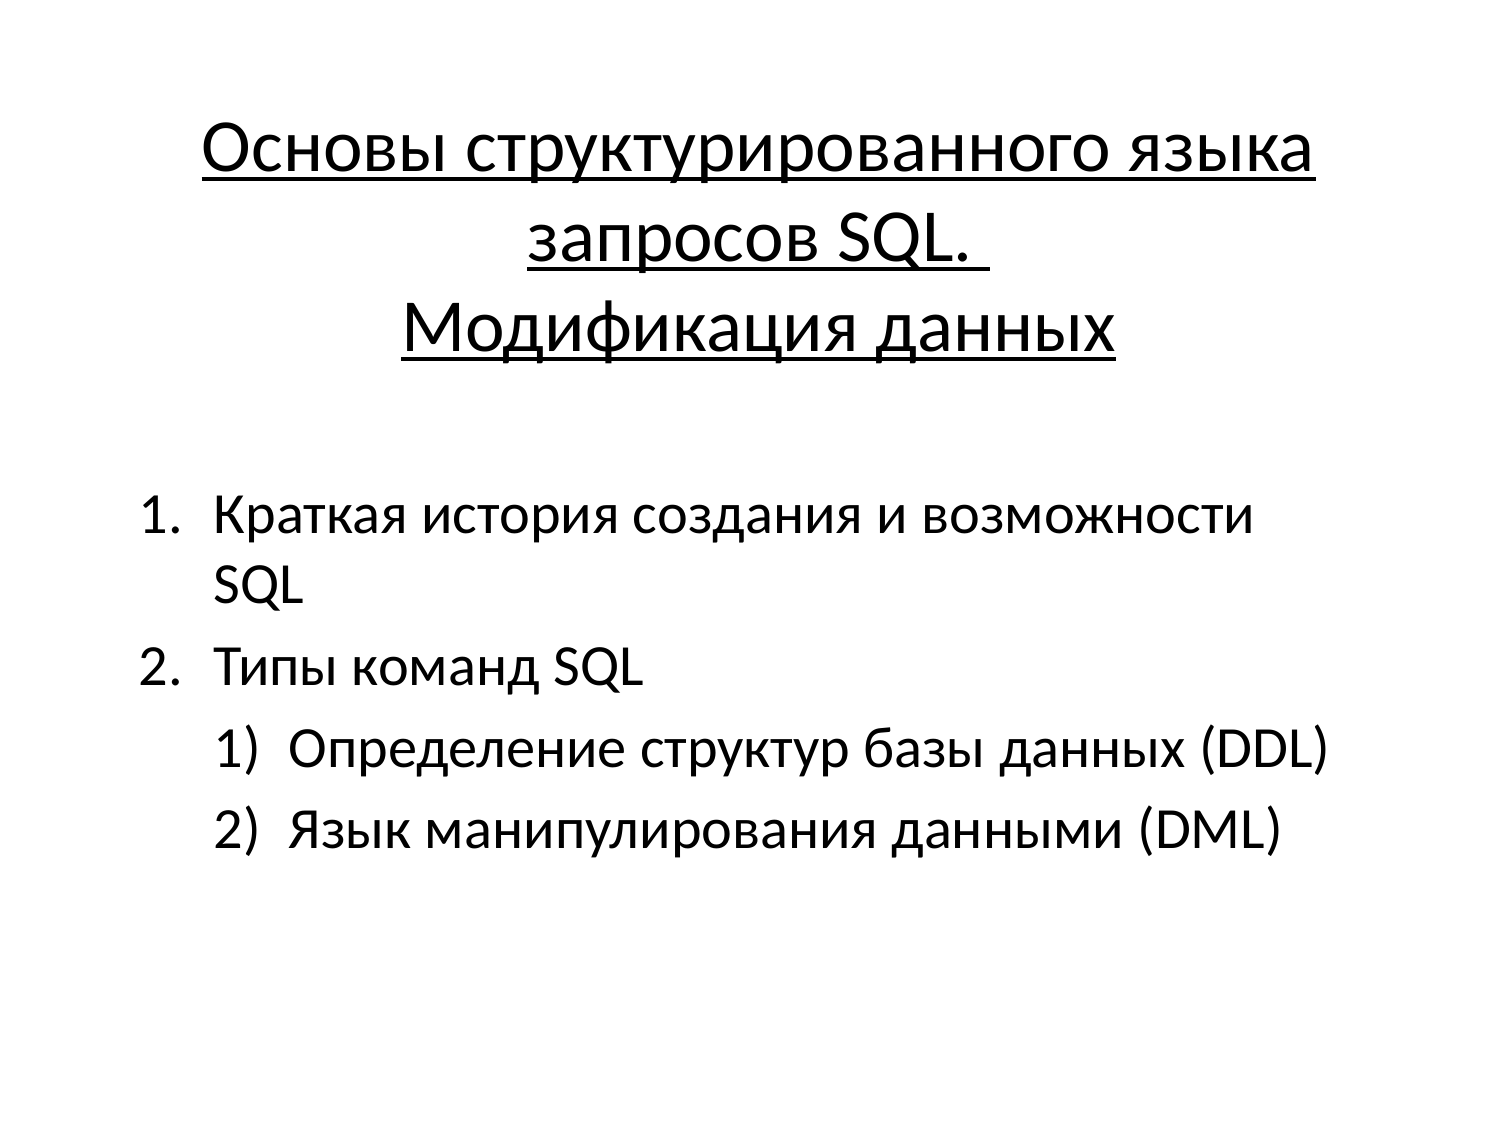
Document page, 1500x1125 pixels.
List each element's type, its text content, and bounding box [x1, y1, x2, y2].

title Основы структурированного языка запросов SQL. Модификация данных [121, 78, 1397, 386]
subtitle Краткая история создания и возможности SQL Типы команд SQL Определение структур базы данных (DDL) Язык манипулирования данными (DML) [123, 468, 1353, 906]
